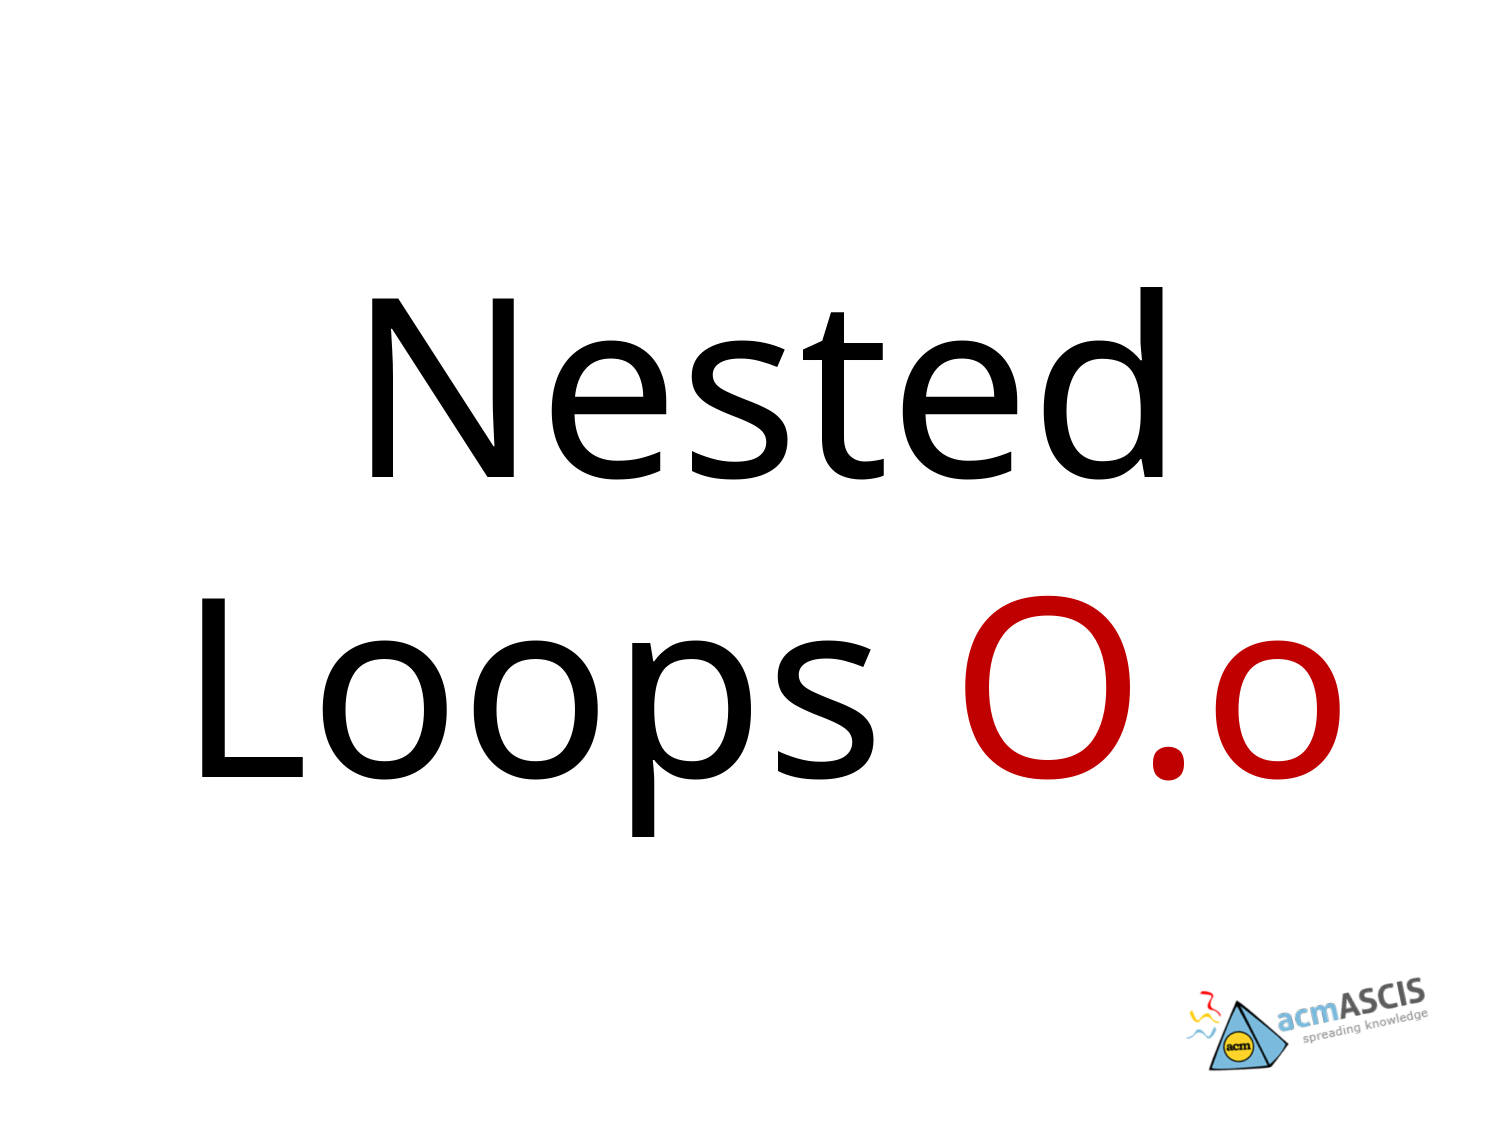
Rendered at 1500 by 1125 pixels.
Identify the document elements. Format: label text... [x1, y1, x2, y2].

text_box Nested Loops O.o [147, 219, 1385, 835]
picture [1176, 934, 1457, 1099]
